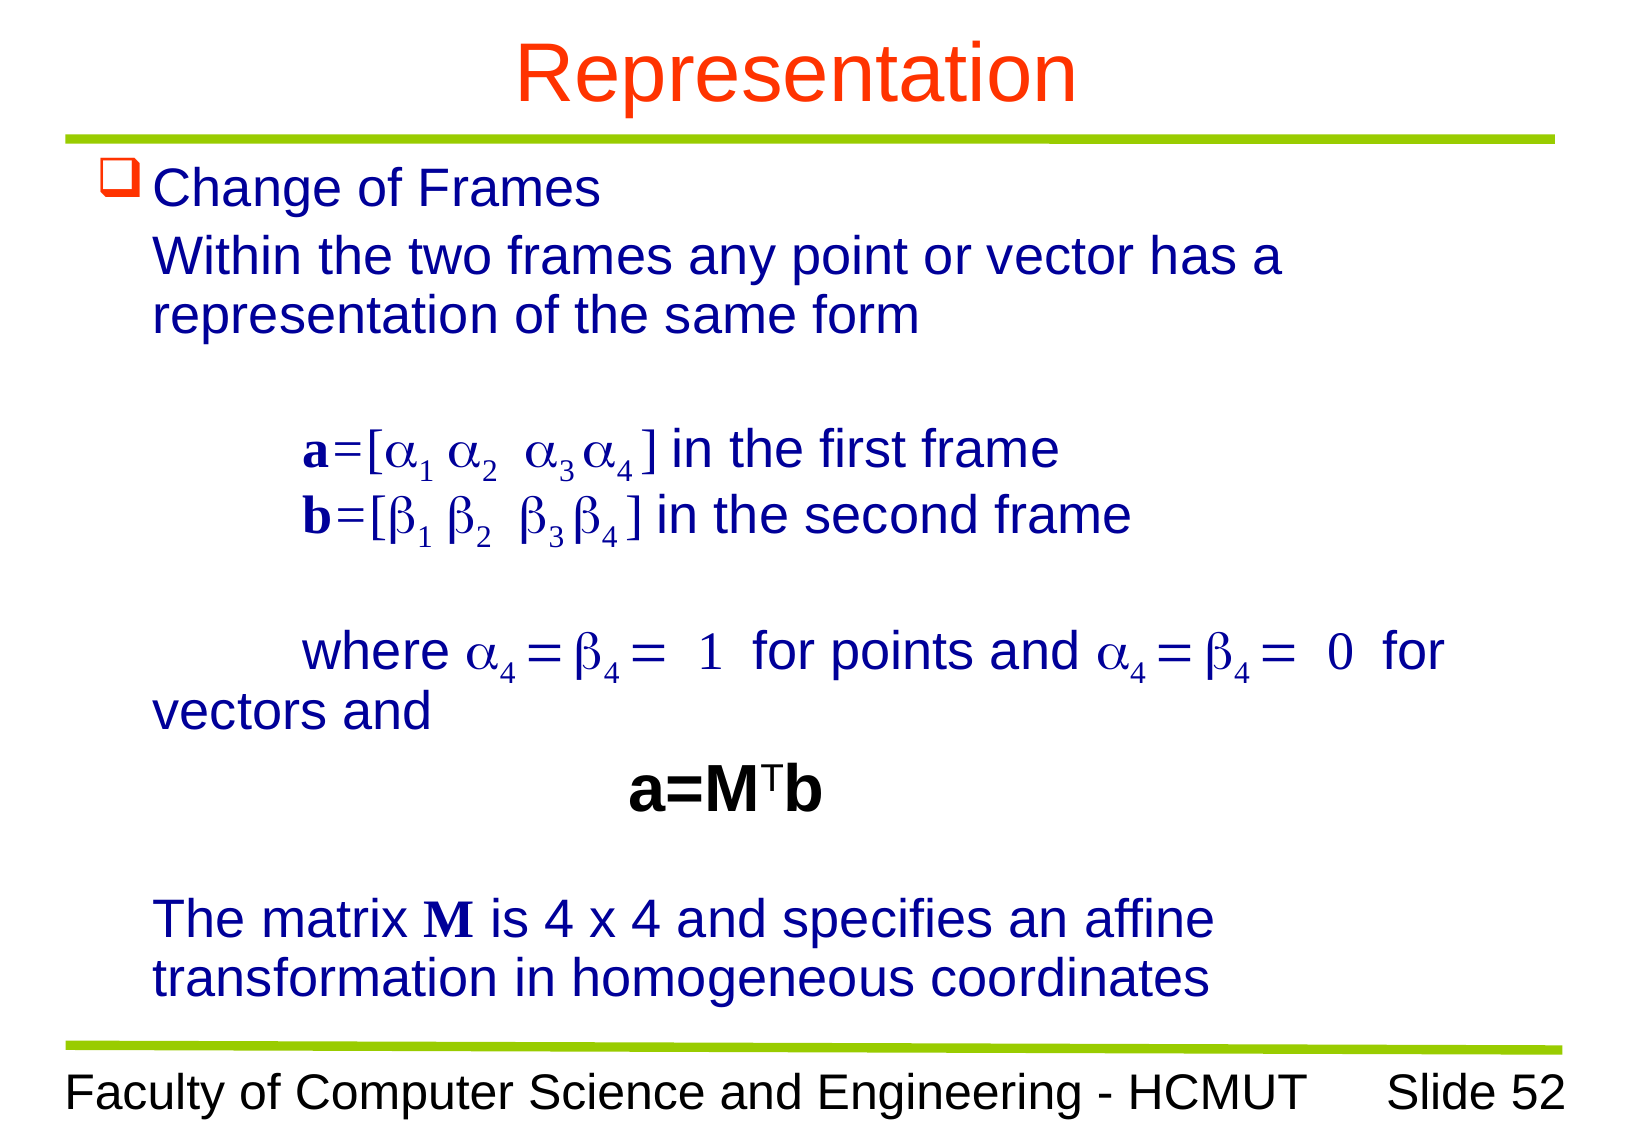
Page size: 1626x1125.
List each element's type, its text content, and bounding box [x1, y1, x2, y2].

title Representation [50, 15, 1544, 121]
list Change of Frames Within the two frames any point or vector has a representation of the same form a=[a1 a2 a3 a4 ] in the first frame b=[b1 b2 b3 b4 ] in the second frame where a4 = b4 = 1 for points and a4 = b4 = 0 for vectors and The matrix M is 4 x 4 and specifies an affine transformation in homogeneous coordinates [81, 144, 1544, 1033]
text_box a=MTb [613, 737, 840, 833]
